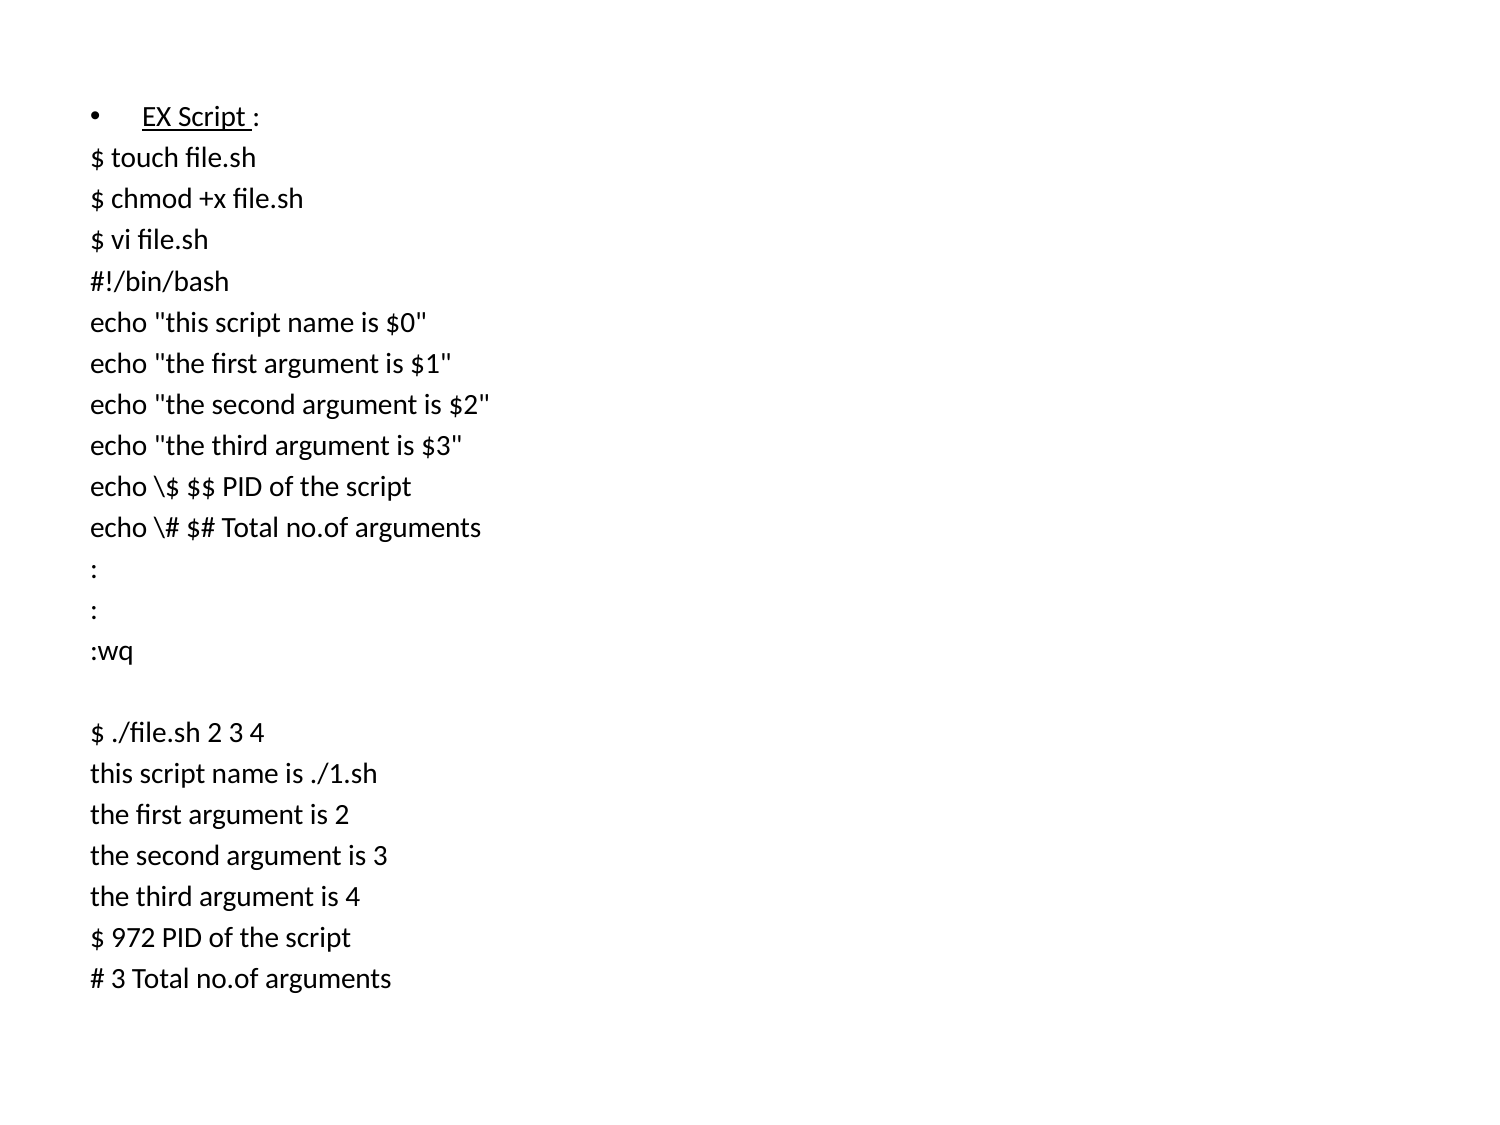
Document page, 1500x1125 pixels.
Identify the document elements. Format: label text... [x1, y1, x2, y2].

list EX Script : $ touch file.sh $ chmod +x file.sh $ vi file.sh #!/bin/bash echo "this script name is $0" echo "the first argument is $1" echo "the second argument is $2" echo "the third argument is $3" echo \$ $$ PID of the script echo \# $# Total no.of arguments : : :wq $ ./file.sh 2 3 4 this script name is ./1.sh the first argument is 2 the second argument is 3 the third argument is 4 $ 972 PID of the script # 3 Total no.of arguments [75, 90, 1425, 1005]
